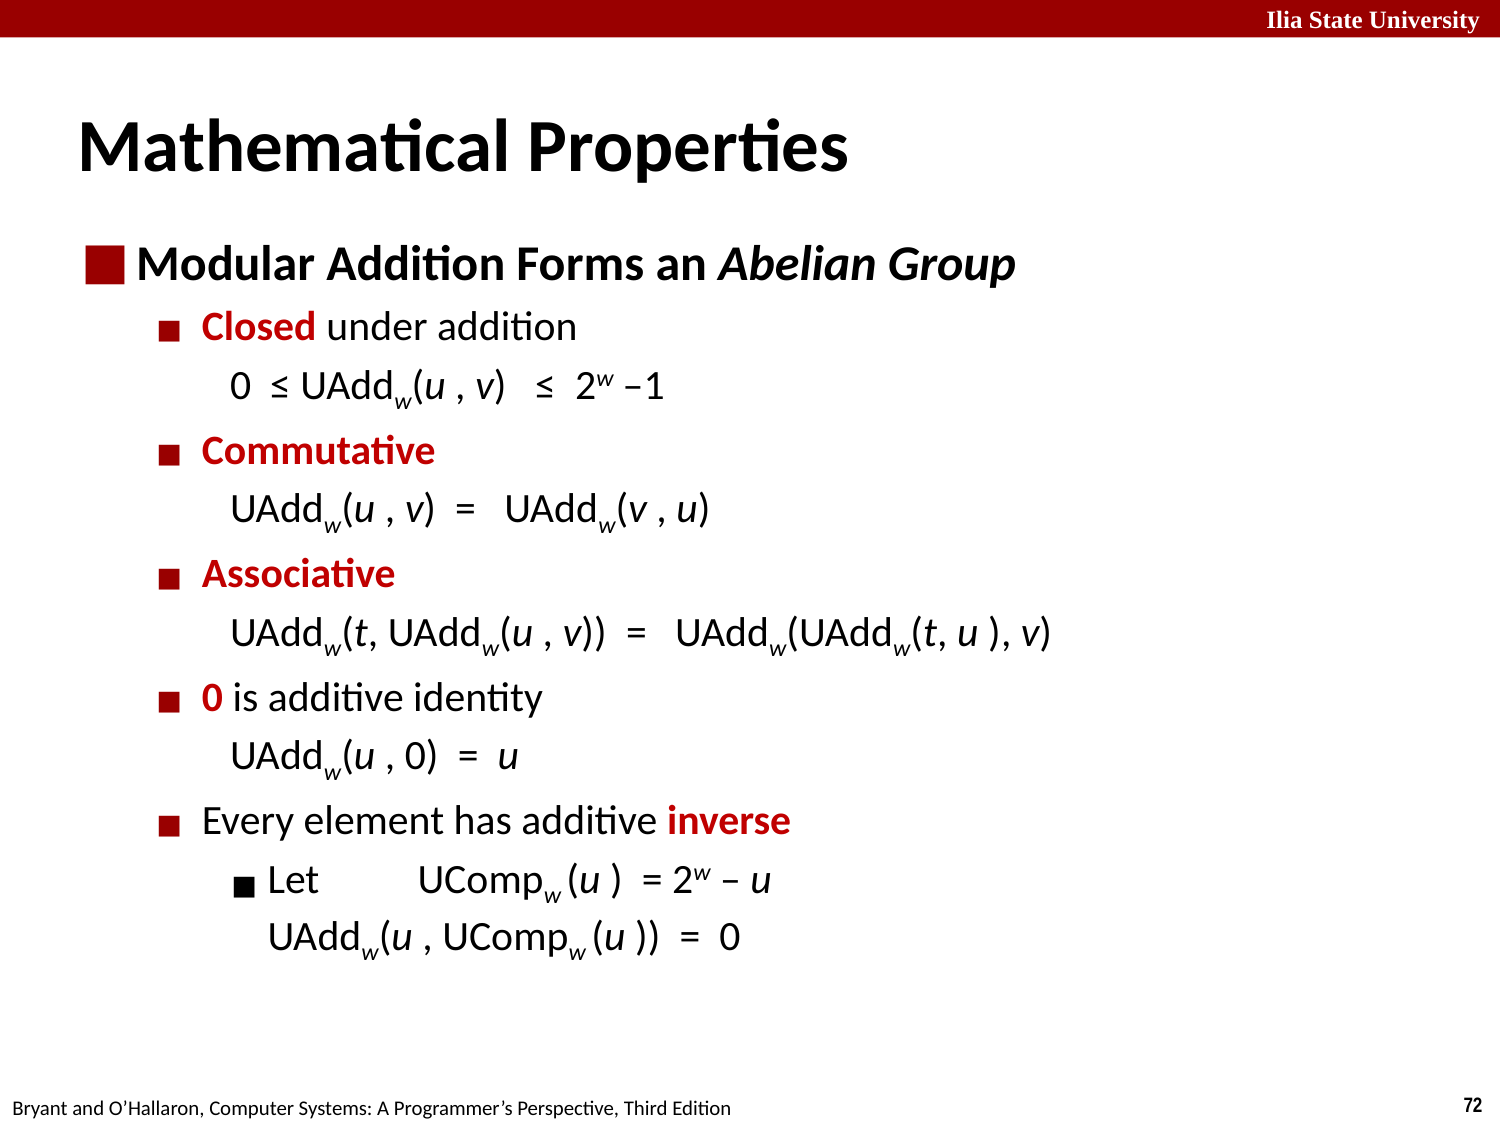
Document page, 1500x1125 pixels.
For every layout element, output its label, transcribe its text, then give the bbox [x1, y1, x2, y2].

list Modular Addition Forms an Abelian Group Closed under addition 0 ≤ UAddw(u , v) ≤ 2w –1 Commutative UAddw(u , v) = UAddw(v , u) Associative UAddw(t, UAddw(u , v)) = UAddw(UAddw(t, u ), v) 0 is additive identity UAddw(u , 0) = u Every element has additive inverse Let UCompw (u ) = 2w – u UAddw(u , UCompw (u )) = 0 [65, 223, 1361, 1040]
title Mathematical Properties [62, 96, 1220, 188]
